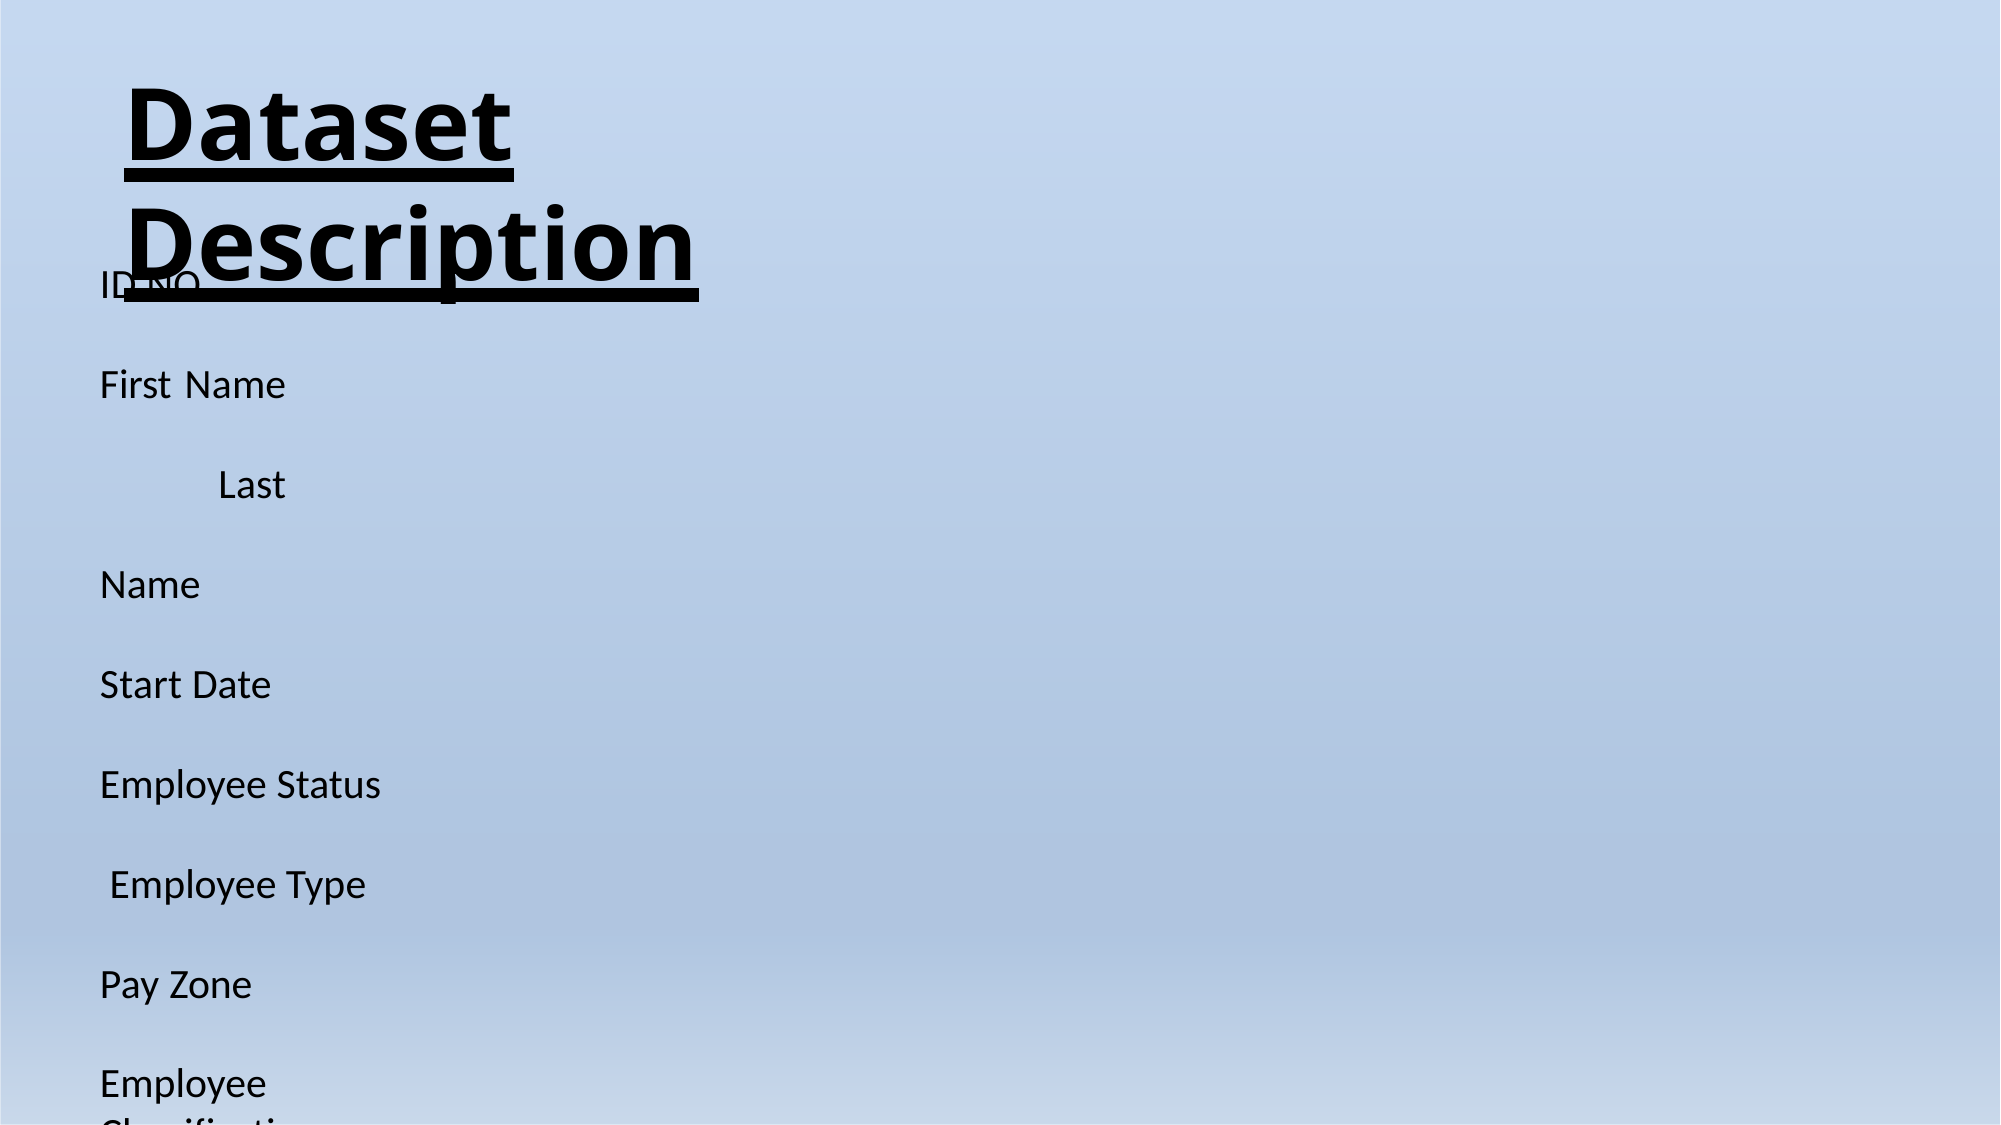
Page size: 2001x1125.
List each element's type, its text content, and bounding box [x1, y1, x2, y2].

title Dataset Description [121, 58, 1041, 301]
picture [0, 0, 2000, 1125]
text_box ID NO First Name Last Name Start Date Employee Status Employee Type Pay Zone Employee Classification Type Current Employee Rating [98, 253, 592, 1125]
